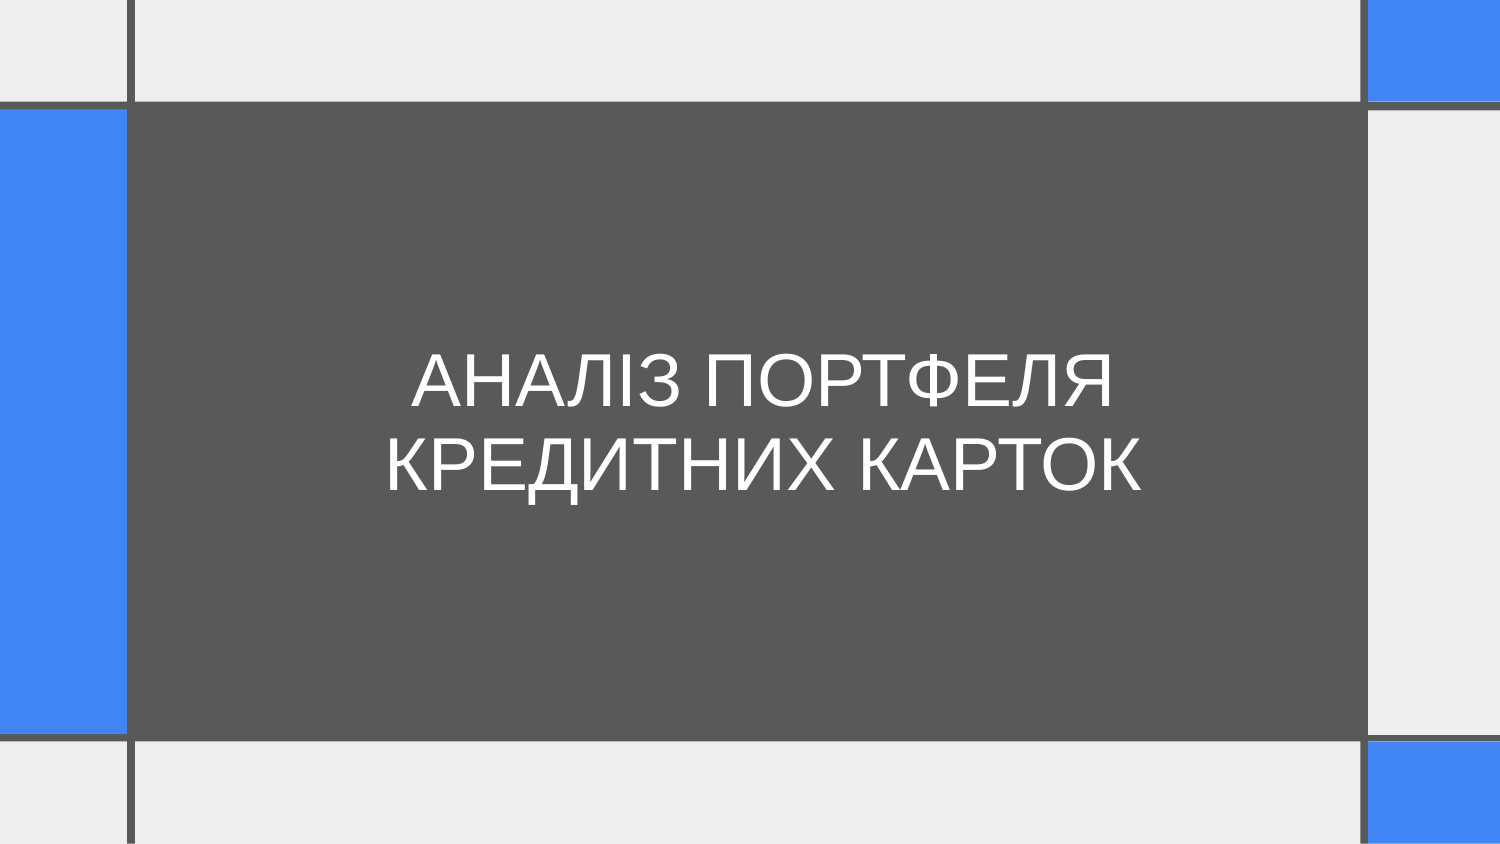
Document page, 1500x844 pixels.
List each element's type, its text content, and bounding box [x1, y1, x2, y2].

title АНАЛІЗ ПОРТФЕЛЯ КРЕДИТНИХ КАРТОК [170, 101, 1358, 742]
